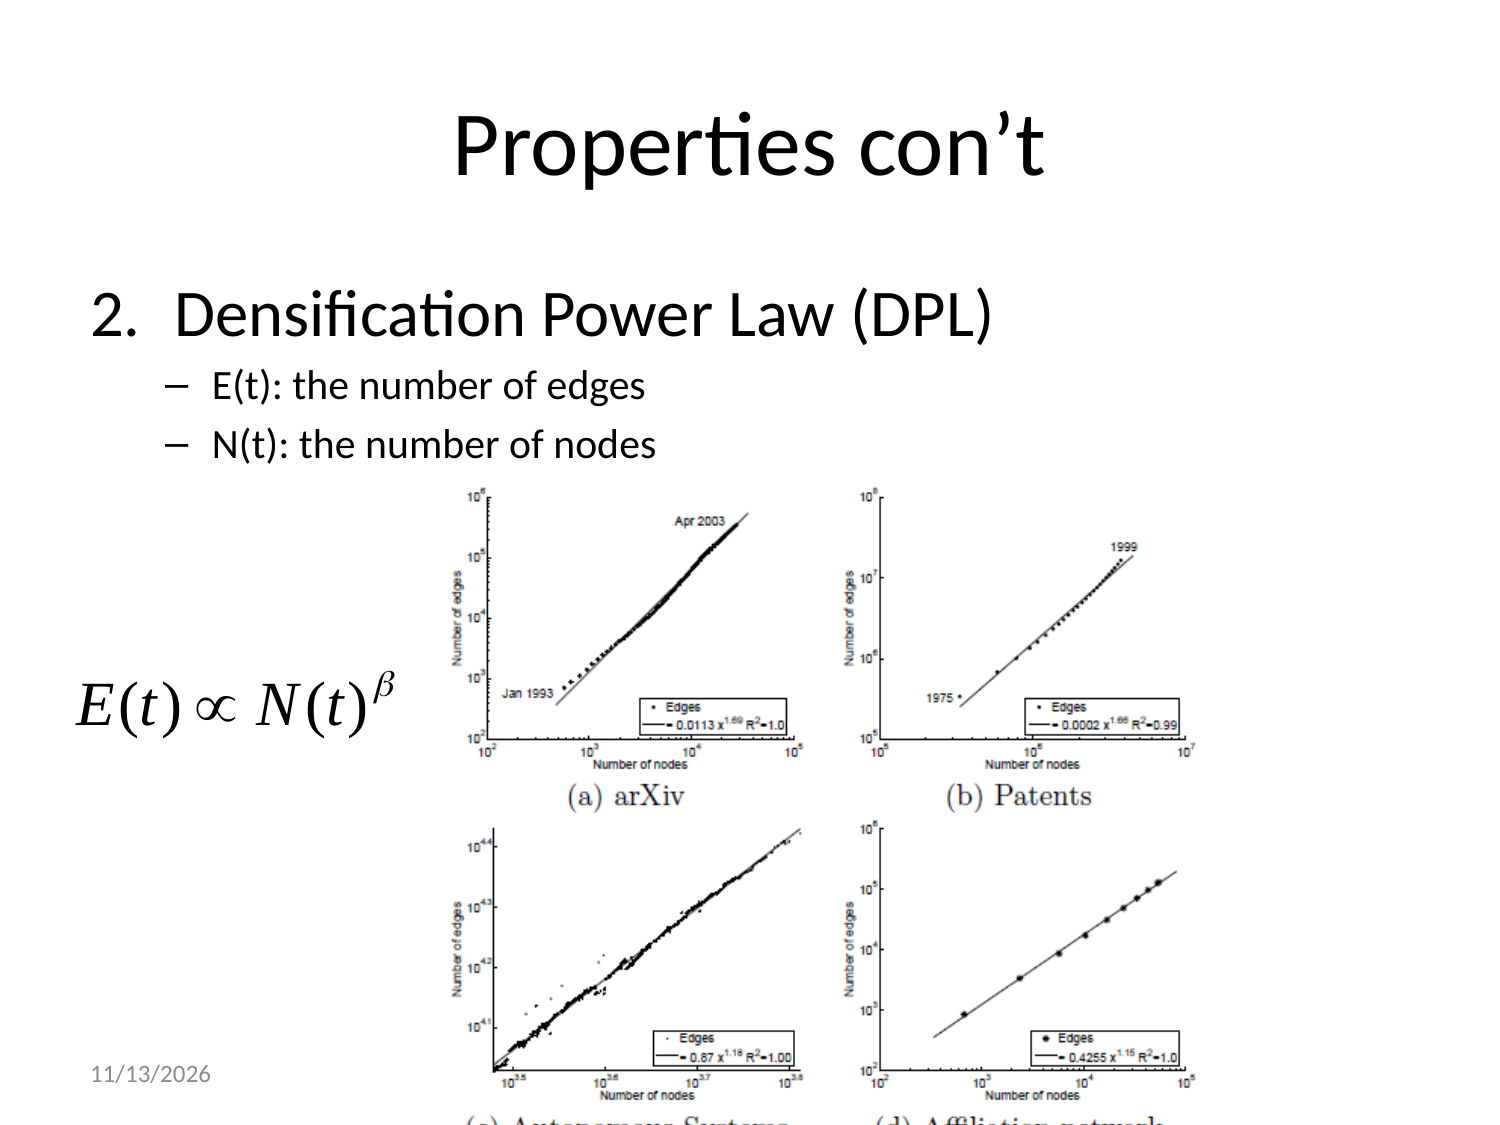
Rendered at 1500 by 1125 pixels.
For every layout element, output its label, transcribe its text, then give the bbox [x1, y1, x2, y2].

title Properties con’t [75, 45, 1425, 233]
picture [430, 482, 1230, 1125]
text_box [64, 656, 412, 752]
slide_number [75, 1042, 425, 1103]
list Densification Power Law (DPL) E(t): the number of edges N(t): the number of nodes [75, 262, 1425, 1005]
